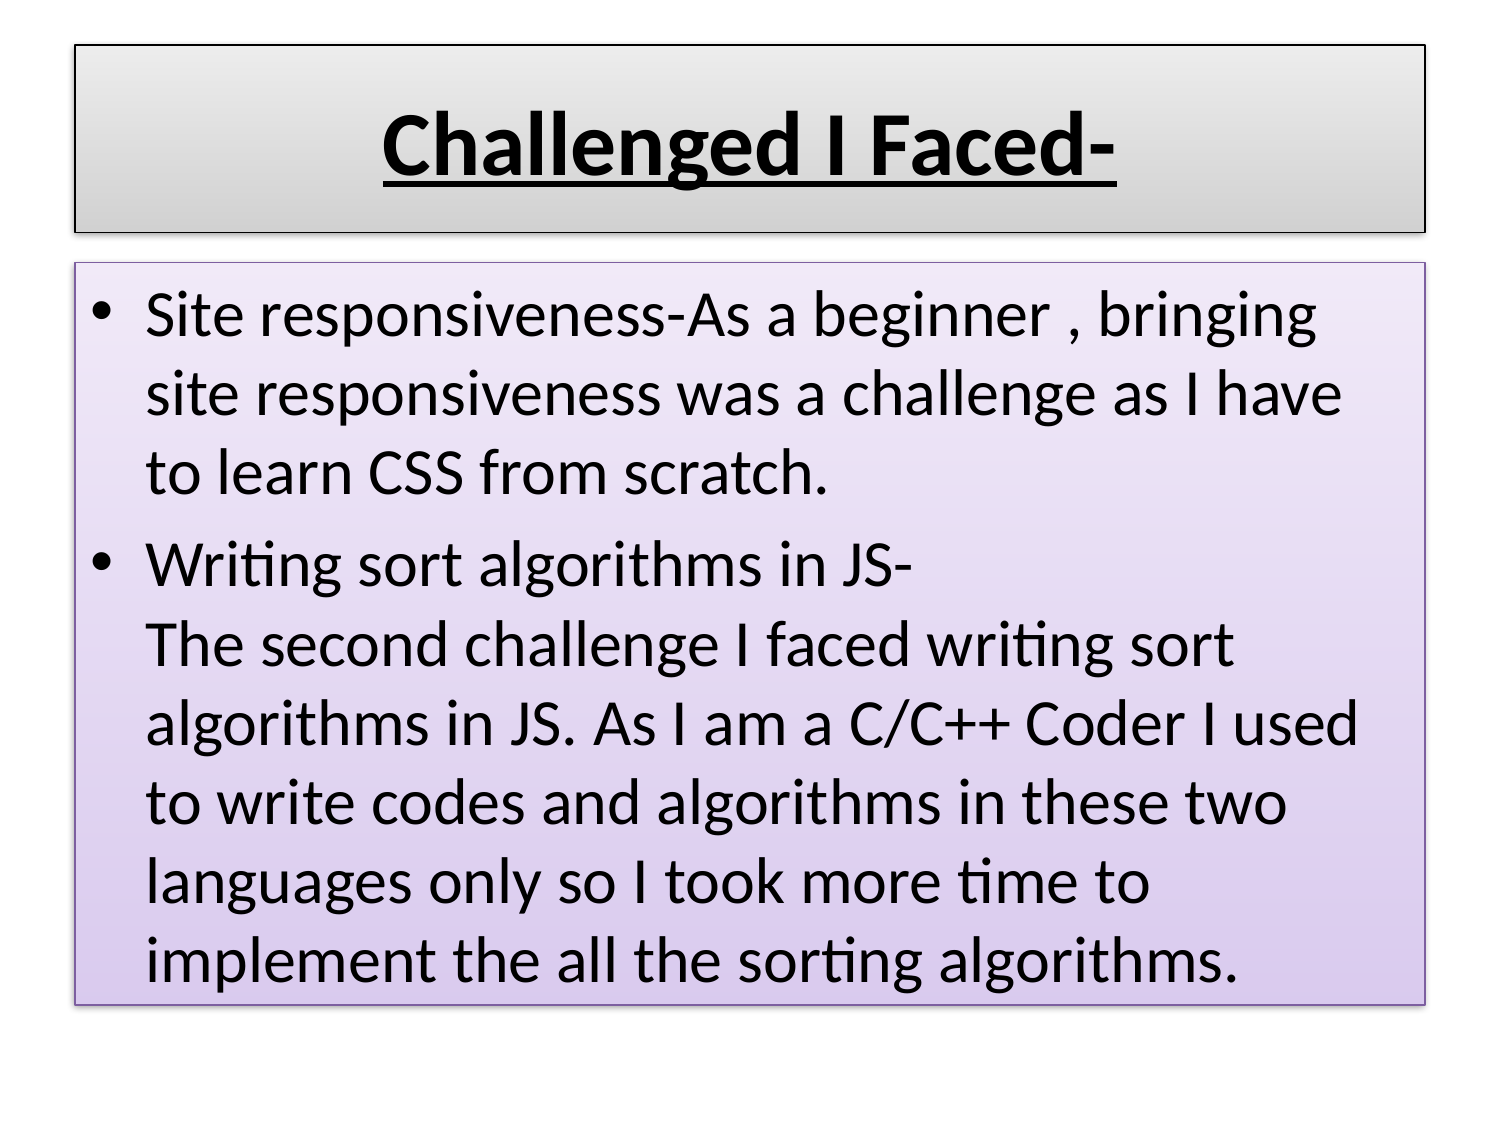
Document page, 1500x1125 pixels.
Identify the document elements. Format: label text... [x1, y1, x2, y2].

list Site responsiveness-As a beginner , bringing site responsiveness was a challenge as I have to learn CSS from scratch. Writing sort algorithms in JS- The second challenge I faced writing sort algorithms in JS. As I am a C/C++ Coder I used to write codes and algorithms in these two languages only so I took more time to implement the all the sorting algorithms. [74, 262, 1426, 1006]
title Challenged I Faced- [74, 44, 1426, 233]
